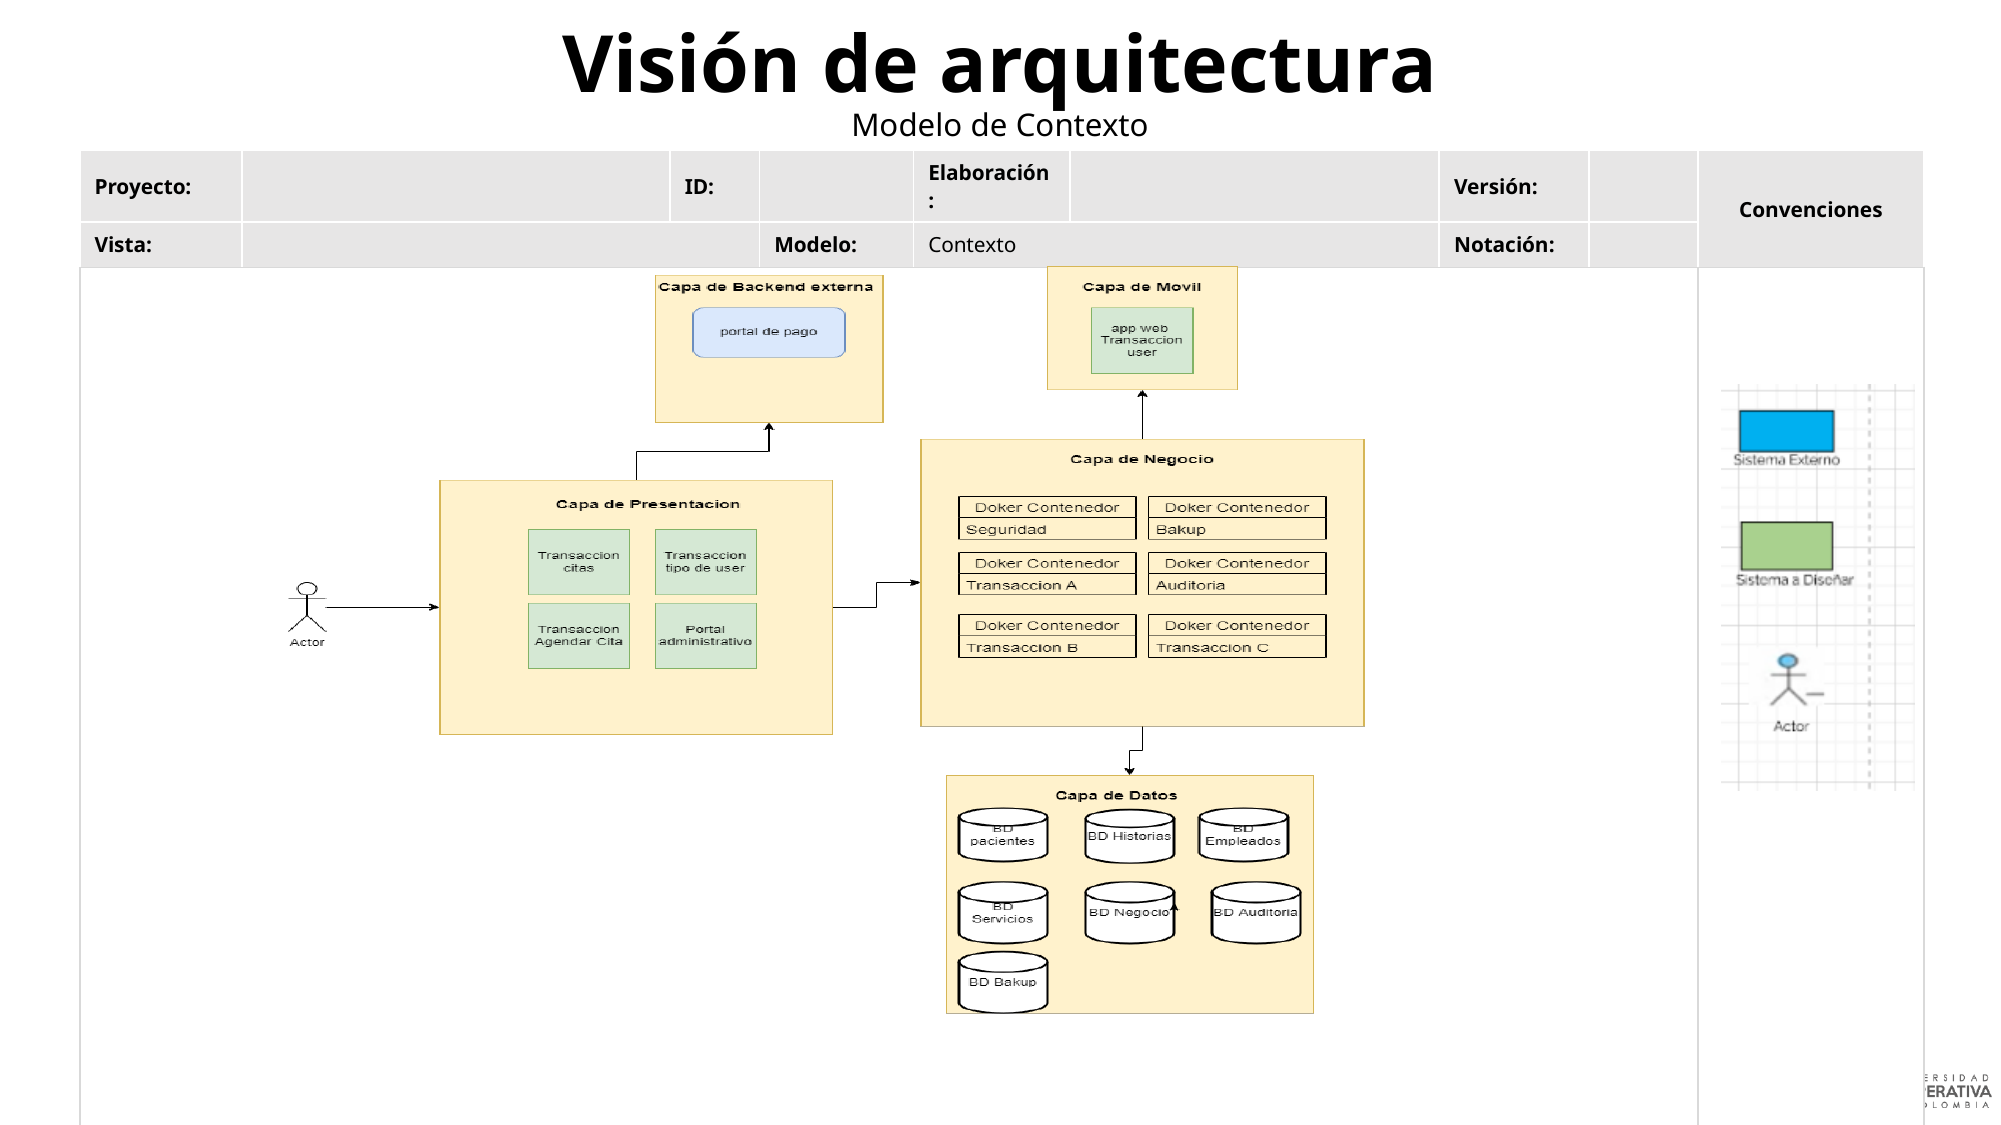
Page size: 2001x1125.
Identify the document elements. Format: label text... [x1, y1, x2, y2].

text_box Visión de arquitectura Modelo de Contexto [0, 15, 2000, 151]
table_header [1590, 151, 1697, 221]
picture [288, 266, 1365, 1014]
picture [1721, 384, 1915, 791]
table_cell Modelo: [760, 223, 913, 266]
table_header [243, 151, 669, 221]
table_cell [1590, 223, 1697, 267]
table_header ID: [671, 151, 759, 221]
table_header [1071, 151, 1438, 221]
table_cell Contexto [914, 223, 1438, 267]
table_cell [1699, 268, 1923, 1125]
table_cell Notación: [1440, 223, 1588, 267]
table_cell [81, 268, 1697, 1125]
table_cell Vista: [81, 223, 241, 267]
table_header [760, 151, 913, 221]
table_header Elaboración: [914, 151, 1069, 221]
table_cell [243, 223, 759, 267]
picture [1805, 1057, 2000, 1125]
table_header Versión: [1440, 151, 1588, 221]
table_header Proyecto: [81, 151, 241, 221]
table_header Convenciones [1699, 151, 1923, 267]
